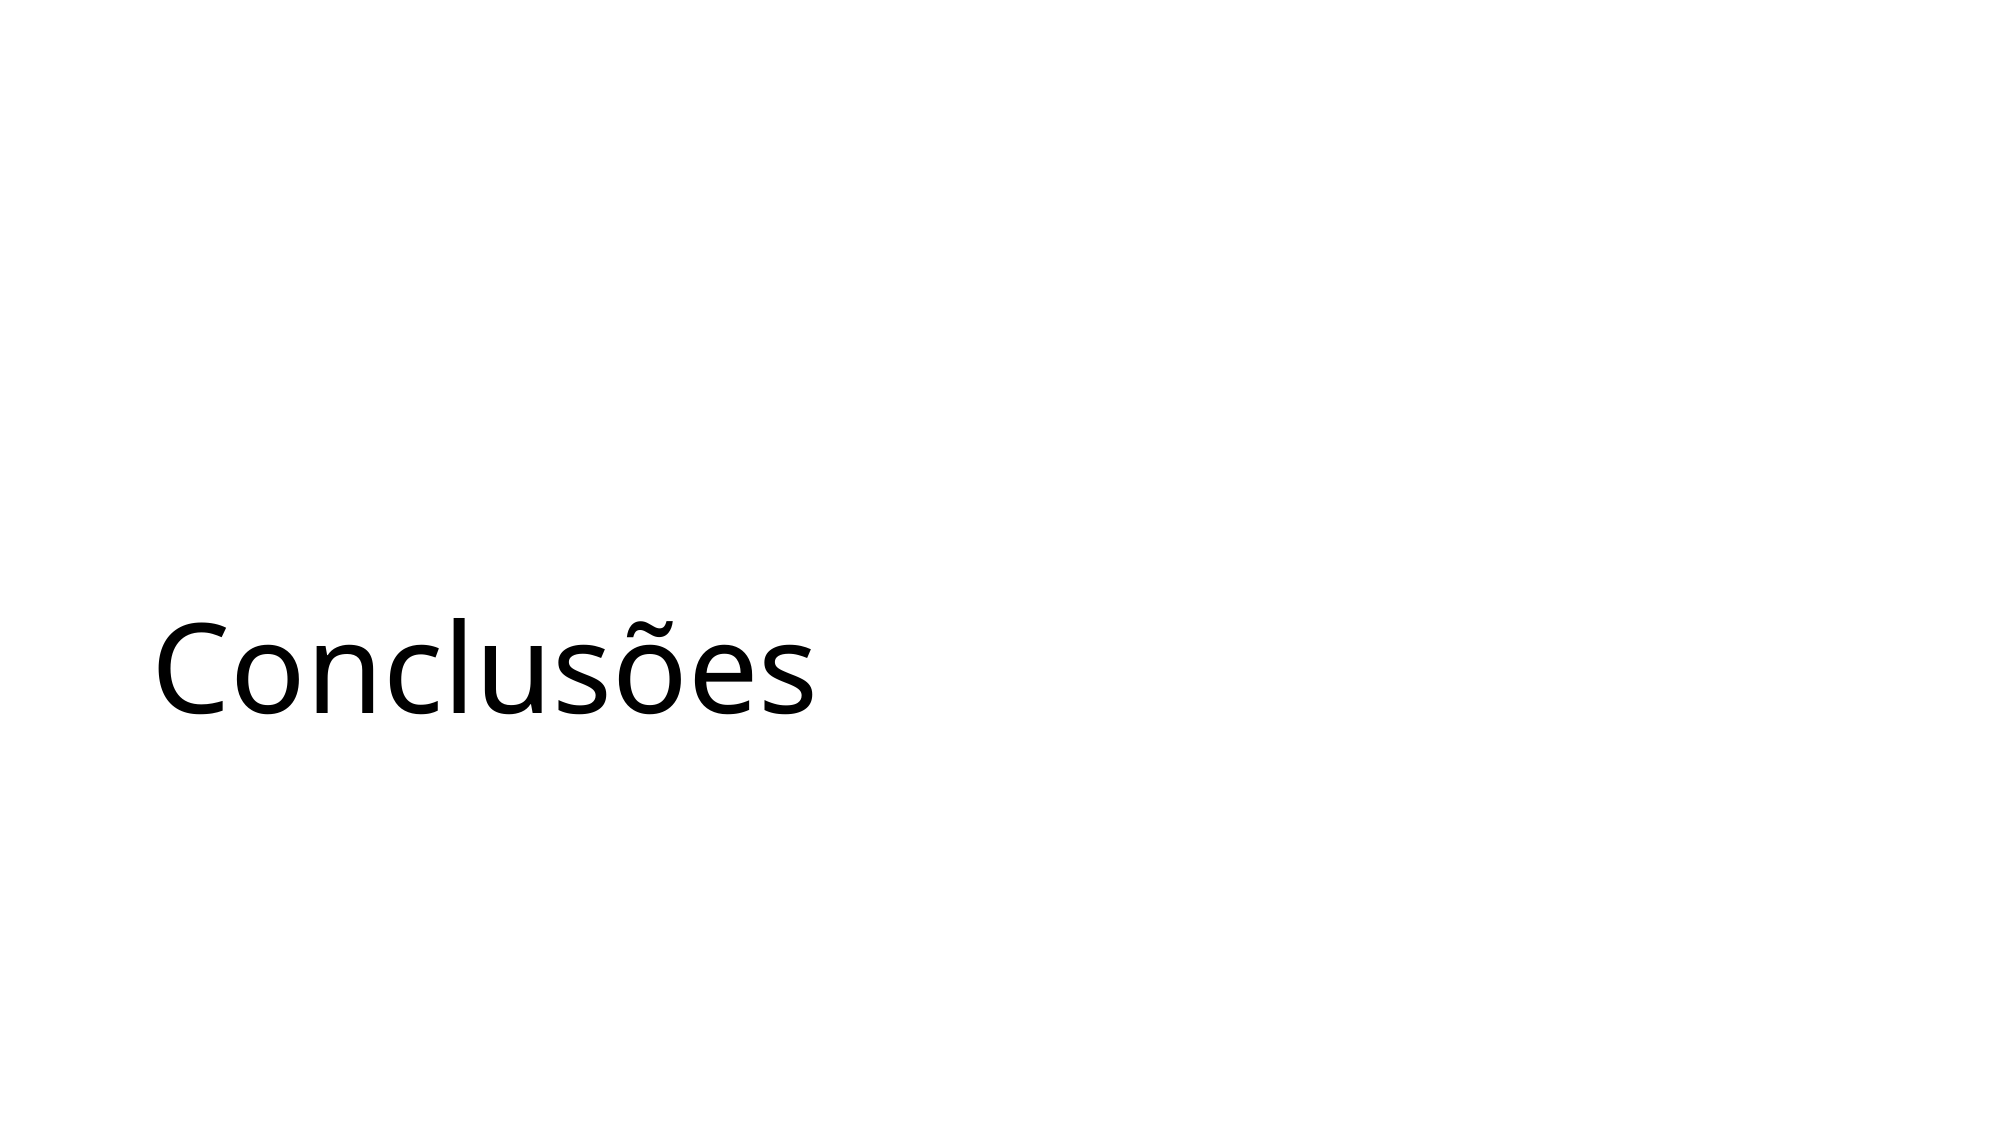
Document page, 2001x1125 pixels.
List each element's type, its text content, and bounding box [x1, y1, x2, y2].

title Conclusões [136, 280, 1862, 749]
